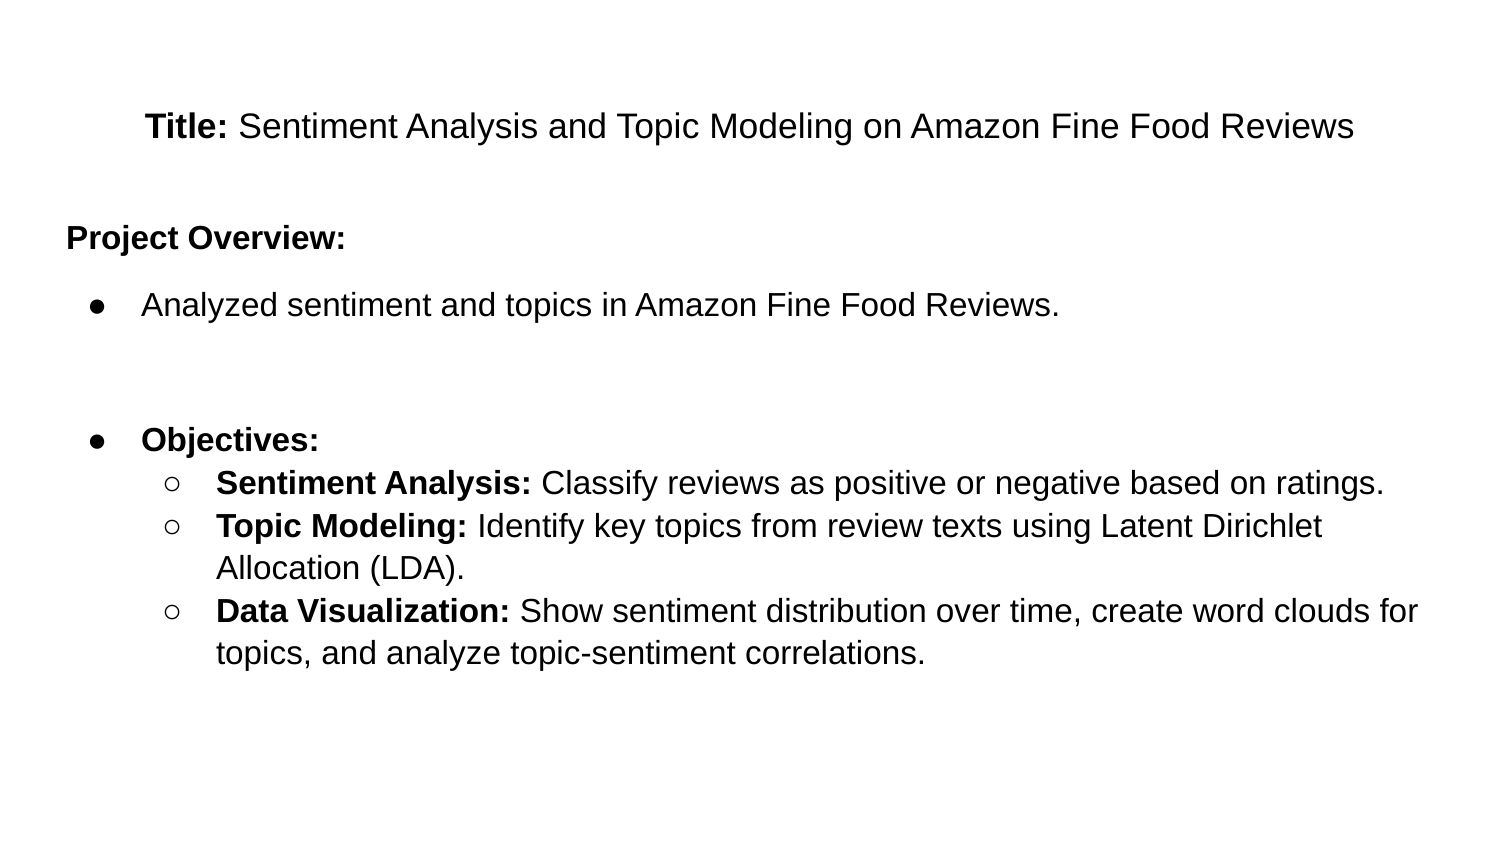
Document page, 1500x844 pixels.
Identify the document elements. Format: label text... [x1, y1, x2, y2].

title Title: Sentiment Analysis and Topic Modeling on Amazon Fine Food Reviews [51, 31, 1449, 162]
subtitle Project Overview: Analyzed sentiment and topics in Amazon Fine Food Reviews. Objectives: Sentiment Analysis: Classify reviews as positive or negative based on ratings. Topic Modeling: Identify key topics from review texts using Latent Dirichlet Allocation (LDA). Data Visualization: Show sentiment distribution over time, create word clouds for topics, and analyze topic-sentiment correlations. [51, 198, 1449, 834]
